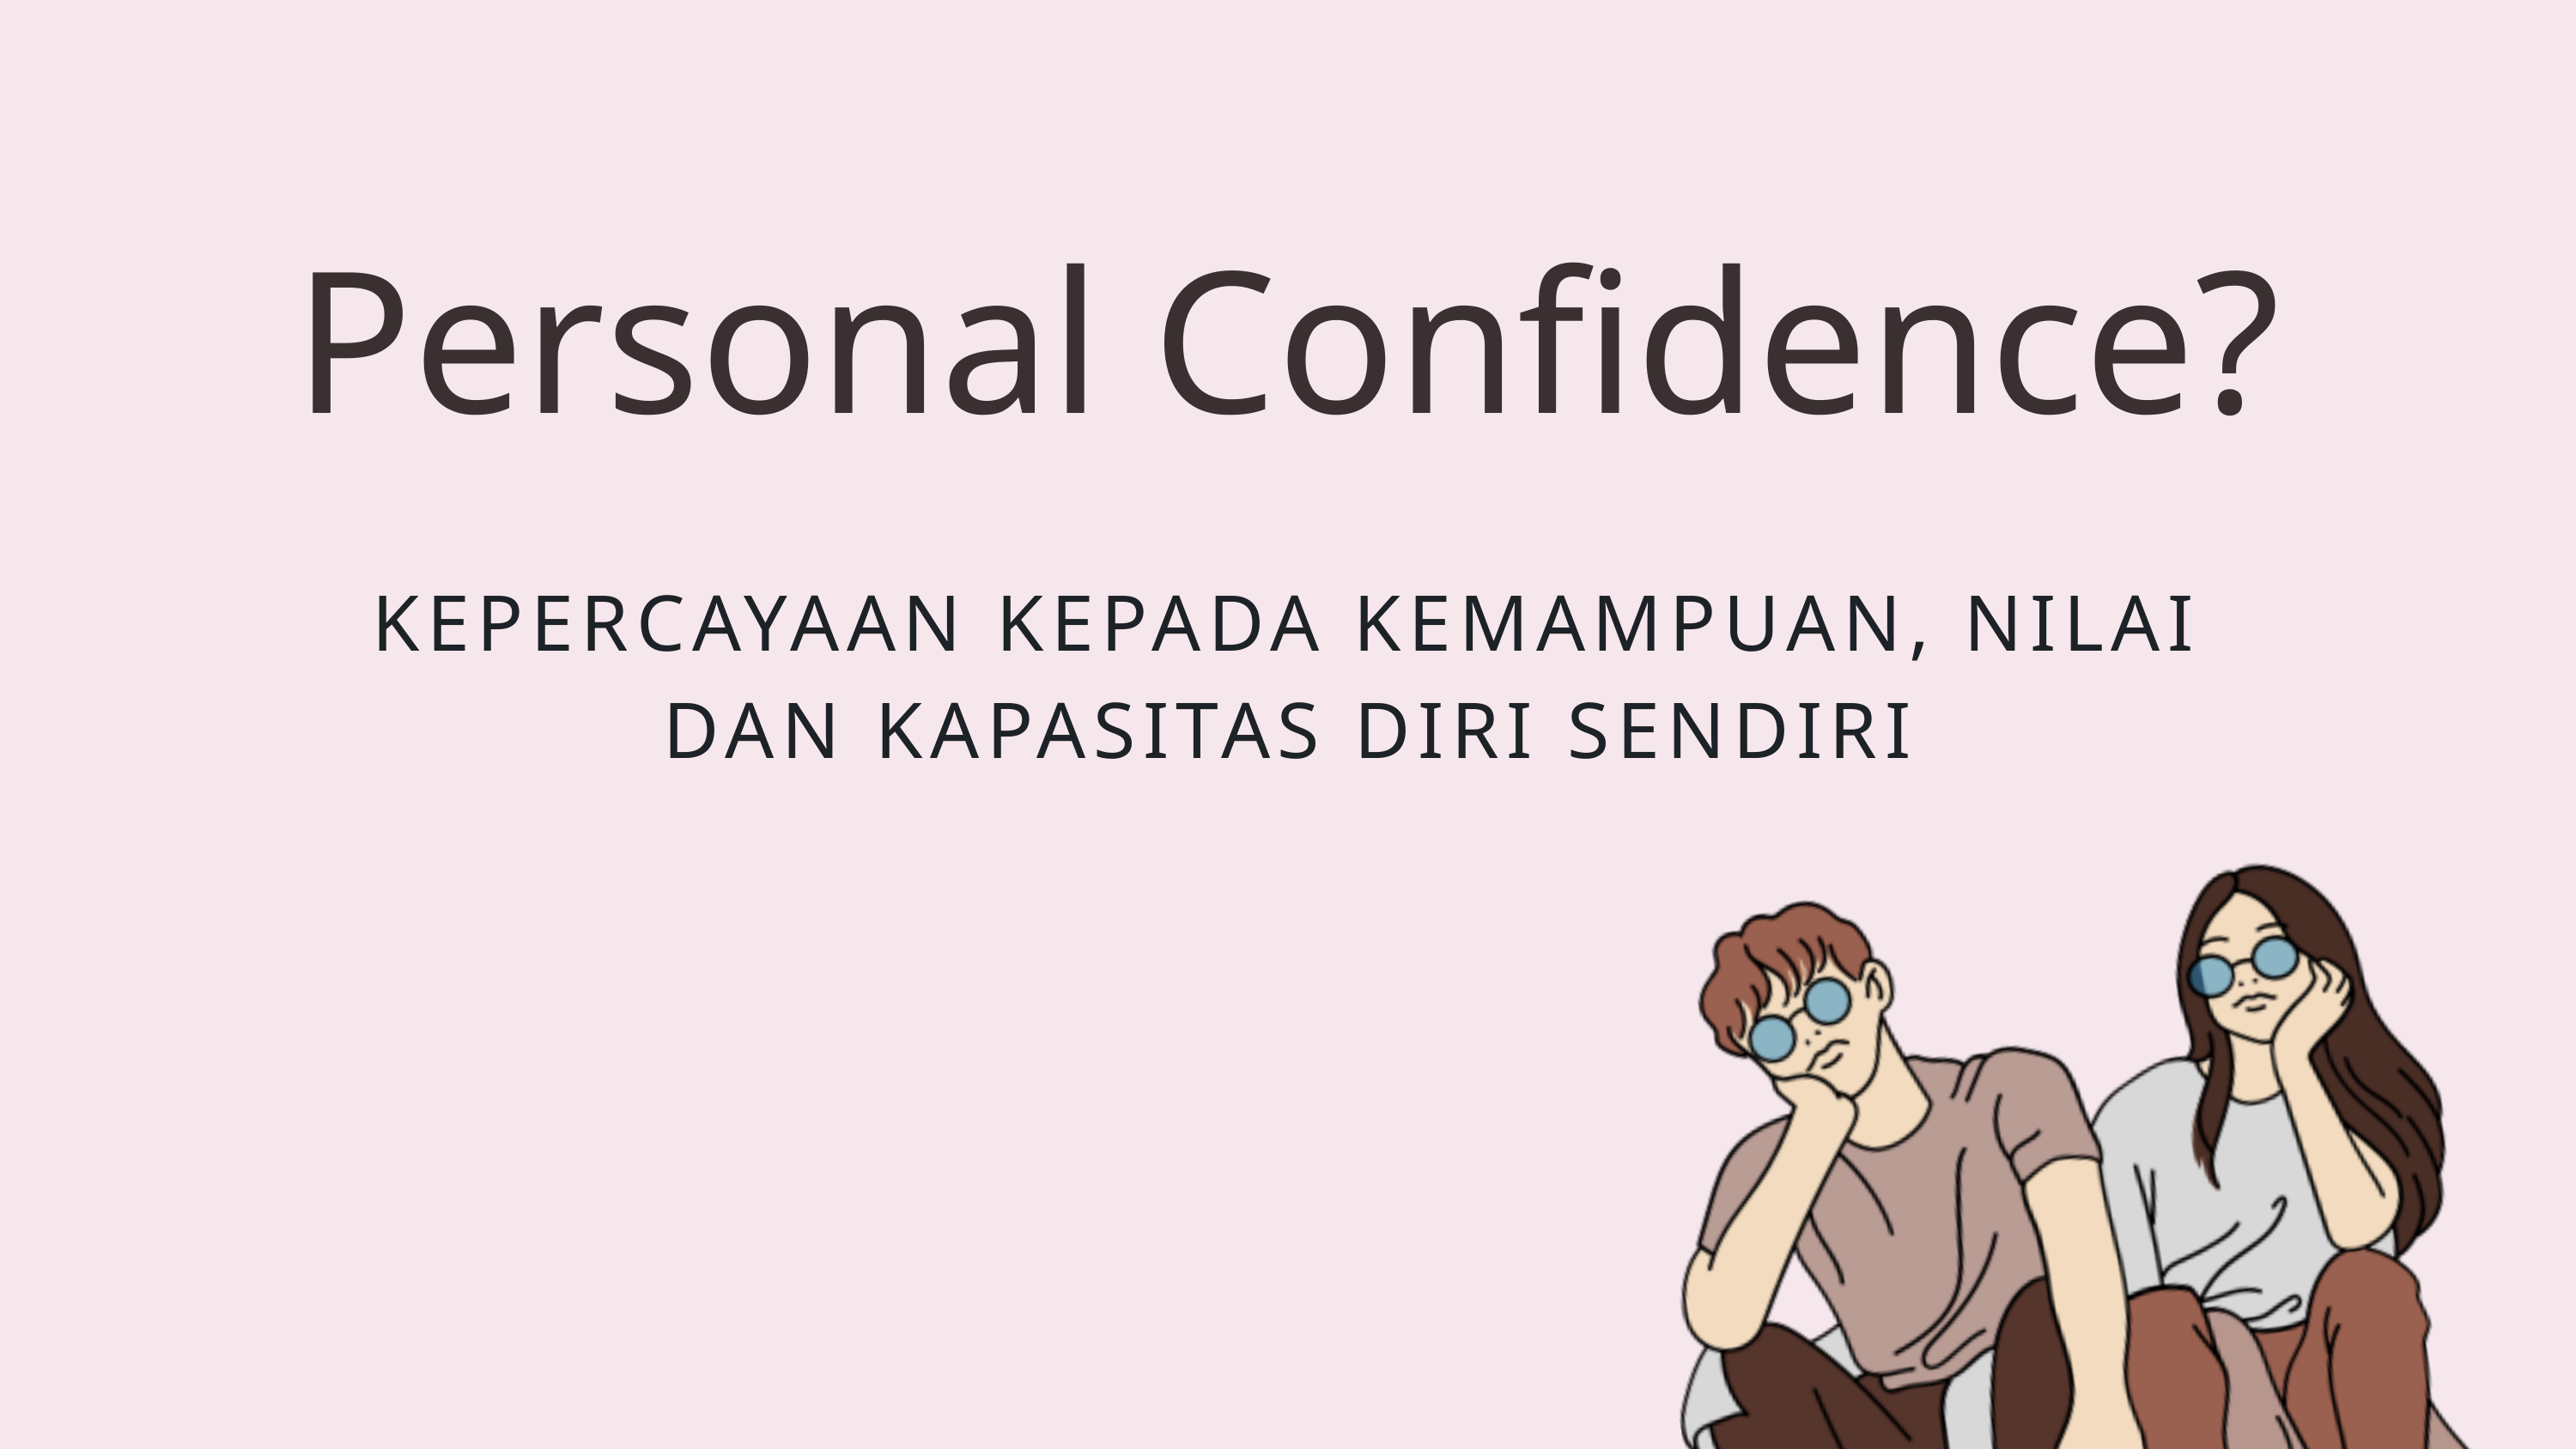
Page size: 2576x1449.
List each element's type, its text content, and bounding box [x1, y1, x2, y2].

text_box Personal Confidence? [159, 283, 2417, 453]
text_box KEPERCAYAAN KEPADA KEMAMPUAN, NILAI DAN KAPASITAS DIRI SENDIRI [287, 558, 2289, 774]
picture [1609, 813, 2505, 1449]
